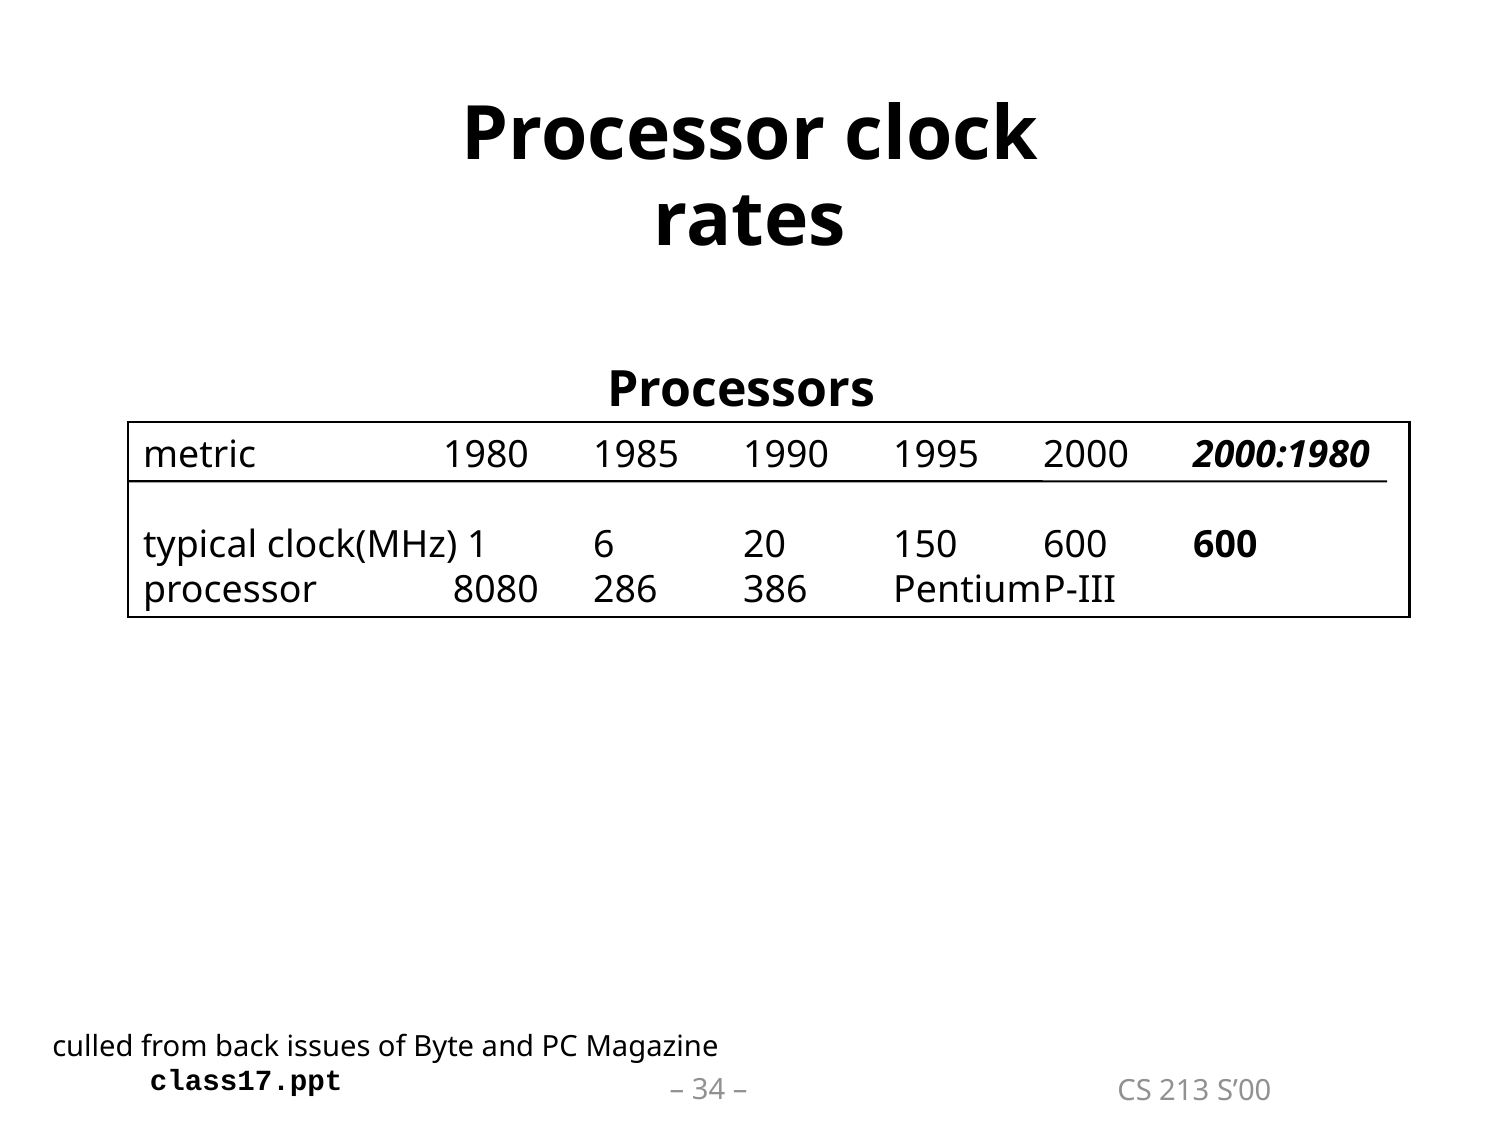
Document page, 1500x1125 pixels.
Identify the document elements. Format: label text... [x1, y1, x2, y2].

text_box culled from back issues of Byte and PC Magazine [37, 1020, 734, 1070]
text_box metric 1980 1985 1990 1995 2000 2000:1980 typical clock(MHz) 1 6 20 150 600 600 processor 8080 286 386 Pentium P-III [128, 422, 1410, 617]
title Processor clock rates [350, 87, 1150, 182]
text_box Processors [592, 349, 890, 425]
